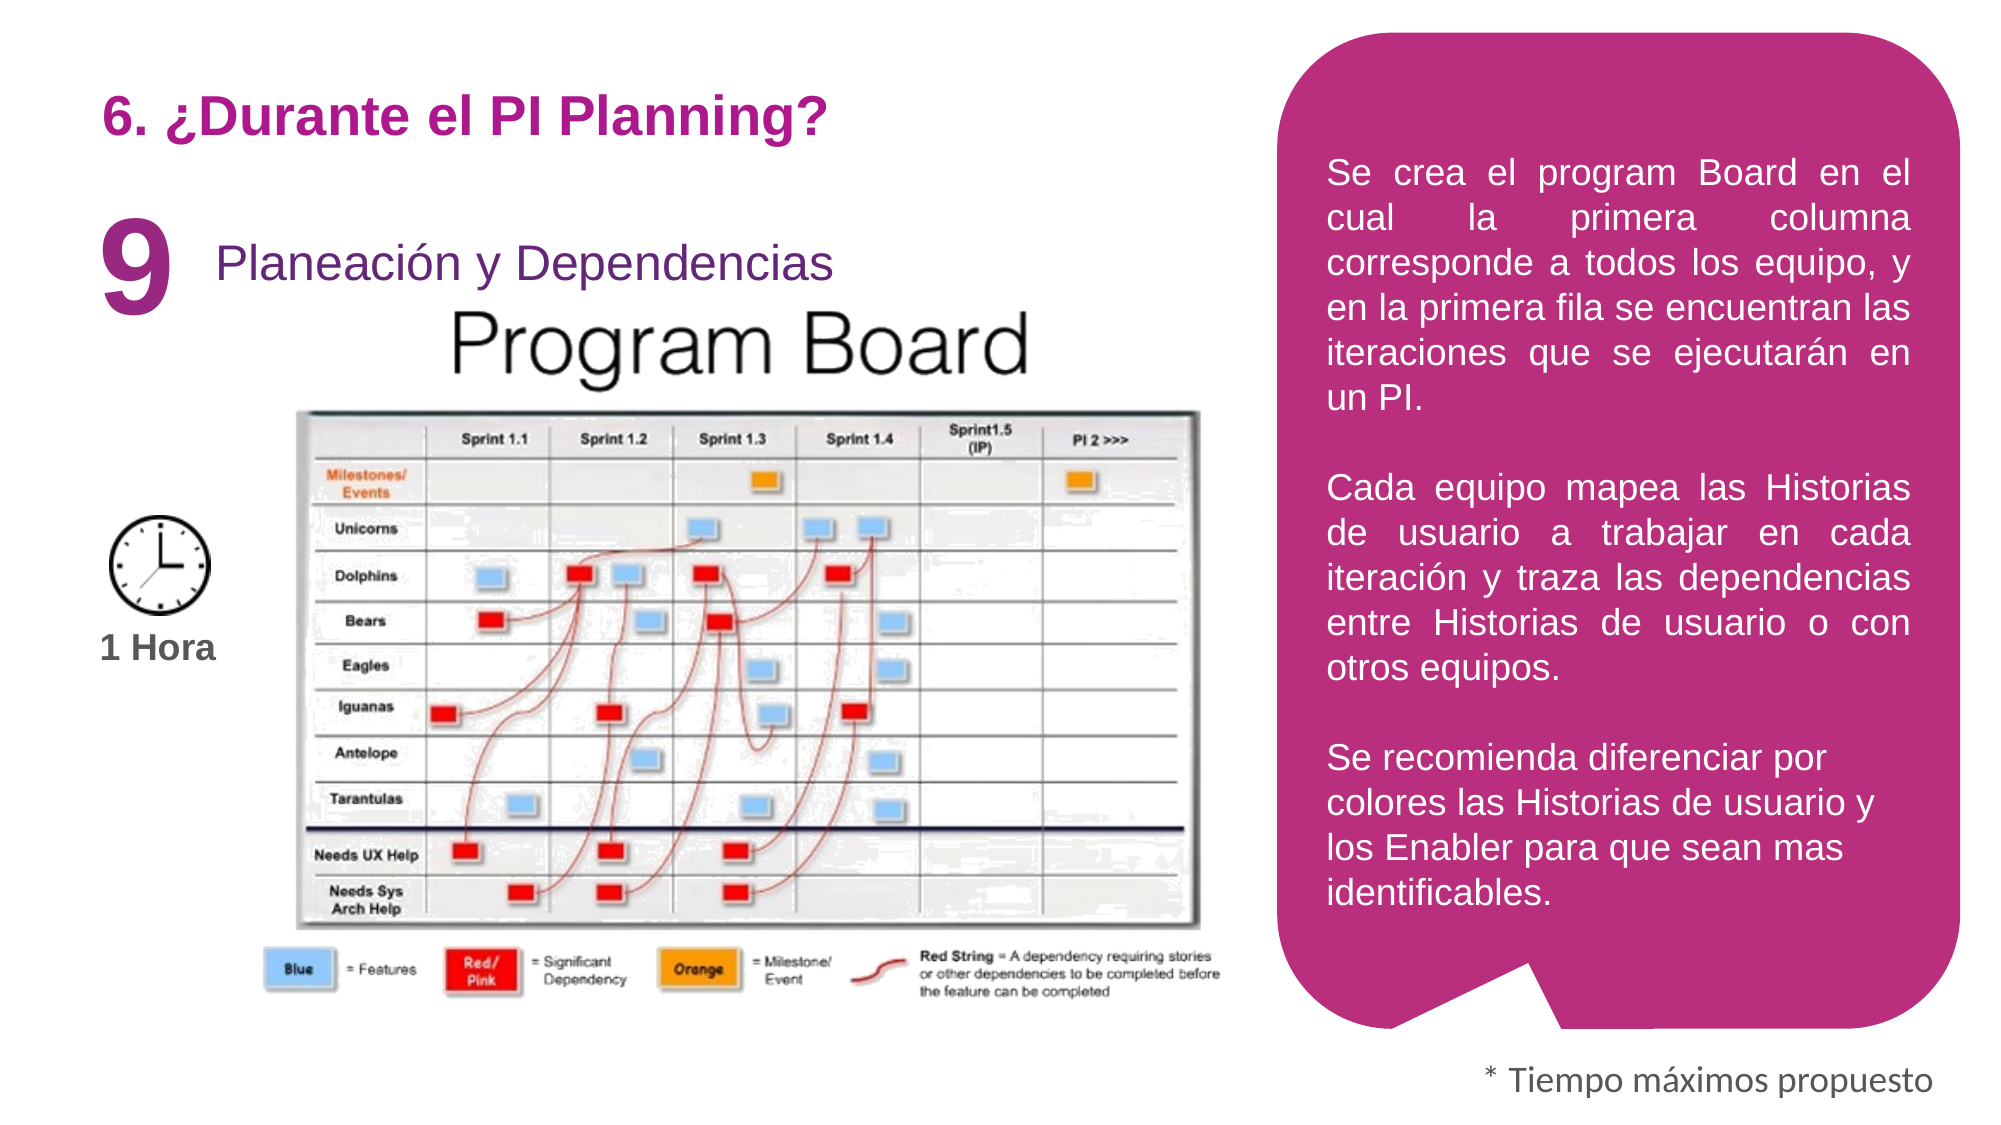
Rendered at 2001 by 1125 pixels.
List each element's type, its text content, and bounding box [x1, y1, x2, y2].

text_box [44, 515, 250, 677]
picture [250, 282, 1249, 1016]
text_box * Tiempo máximos propuesto [1466, 1047, 1950, 1108]
text_box Se crea el program Board en el cual la primera columna corresponde a todos los equipo, y en la primera fila se encuentran las iteraciones que se ejecutarán en un PI. Cada equipo mapea las Historias de usuario a trabajar en cada iteración y traza las dependencias entre Historias de usuario o con otros equipos. Se recomienda diferenciar por colores las Historias de usuario y los Enabler para que sean mas identificables. [1277, 32, 1961, 1029]
text_box 6. ¿Durante el PI Planning? [87, 71, 1305, 164]
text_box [82, 169, 884, 352]
